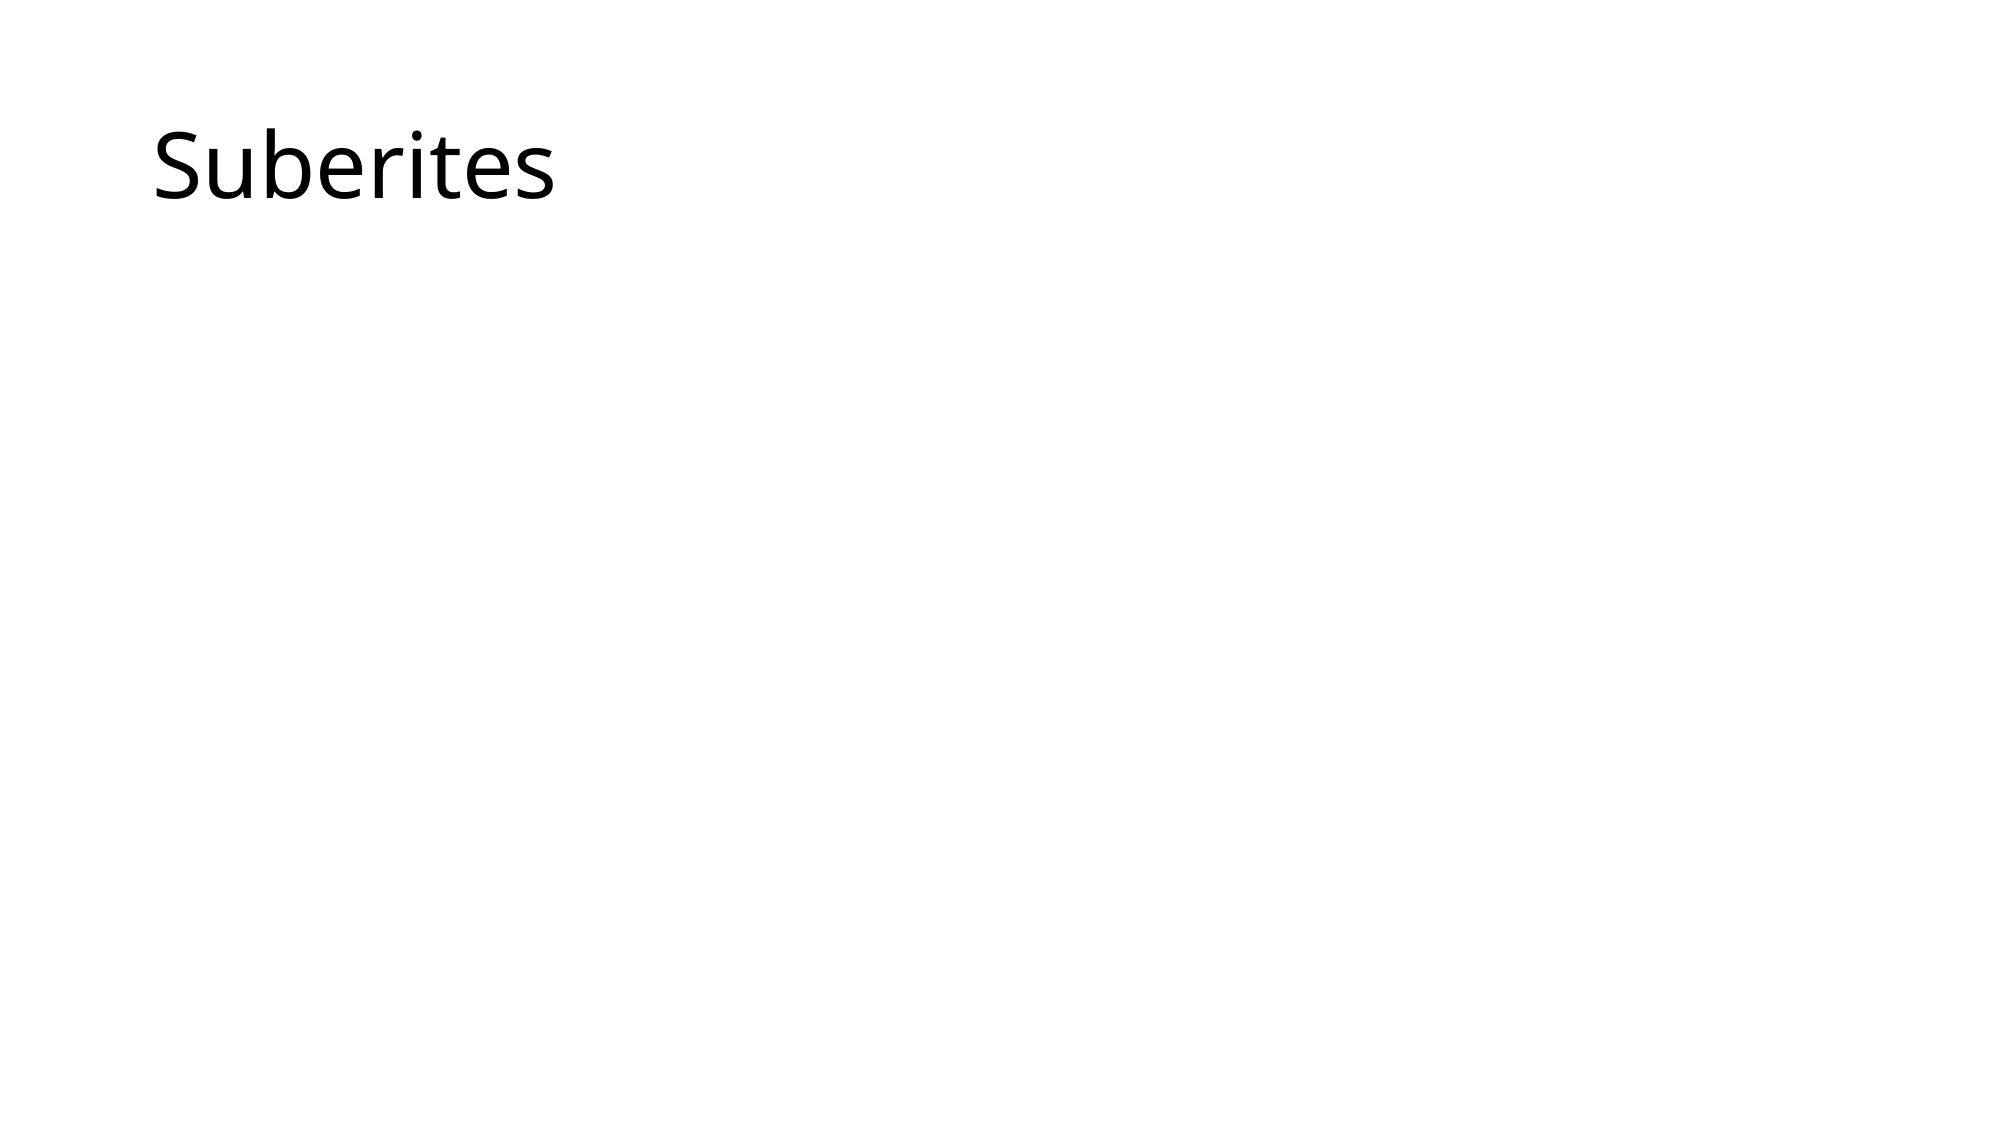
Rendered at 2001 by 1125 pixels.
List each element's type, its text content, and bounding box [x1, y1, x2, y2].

title Suberites [137, 59, 1863, 278]
